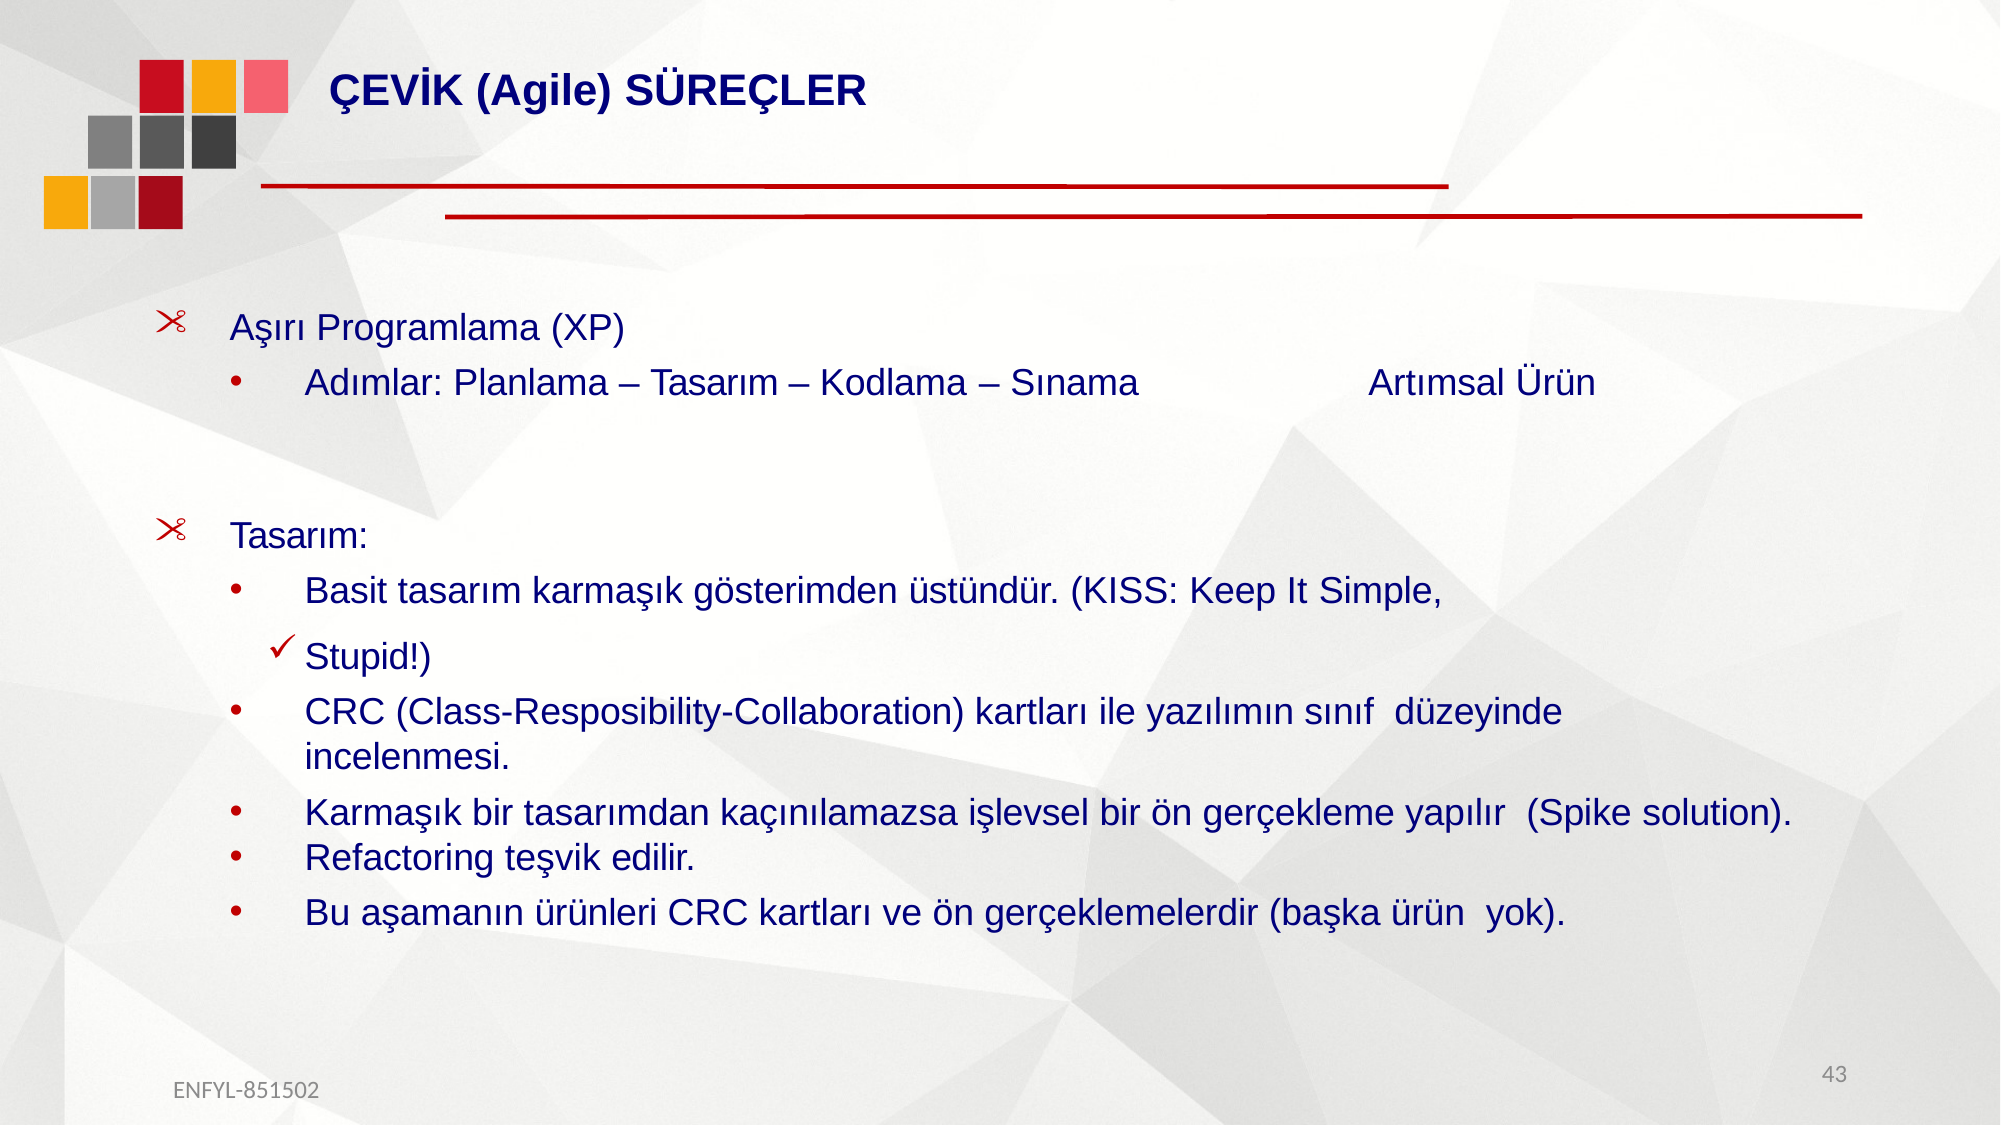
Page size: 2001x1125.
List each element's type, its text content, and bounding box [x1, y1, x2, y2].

slide_number 43 [1412, 1042, 1863, 1103]
picture [0, 0, 2001, 1125]
list Aşırı Programlama (XP) Adımlar: Planlama – Tasarım – Kodlama – Sınama Artımsal Ürün Tasarım: Basit tasarım karmaşık gösterimden üstündür. (KISS: Keep It Simple, Stupid!) CRC (Class-Resposibility-Collaboration) kartları ile yazılımın sınıf düzeyinde incelenmesi. Karmaşık bir tasarımdan kaçınılamazsa işlevsel bir ön gerçekleme yapılır (Spike solution). Refactoring teşvik edilir. Bu aşamanın ürünleri CRC kartları ve ön gerçeklemelerdir (başka ürün yok). [137, 235, 1863, 950]
footer ENFYL-851502 [0, 1052, 494, 1125]
title ÇEVİK (Agile) SÜREÇLER [313, 59, 1863, 177]
